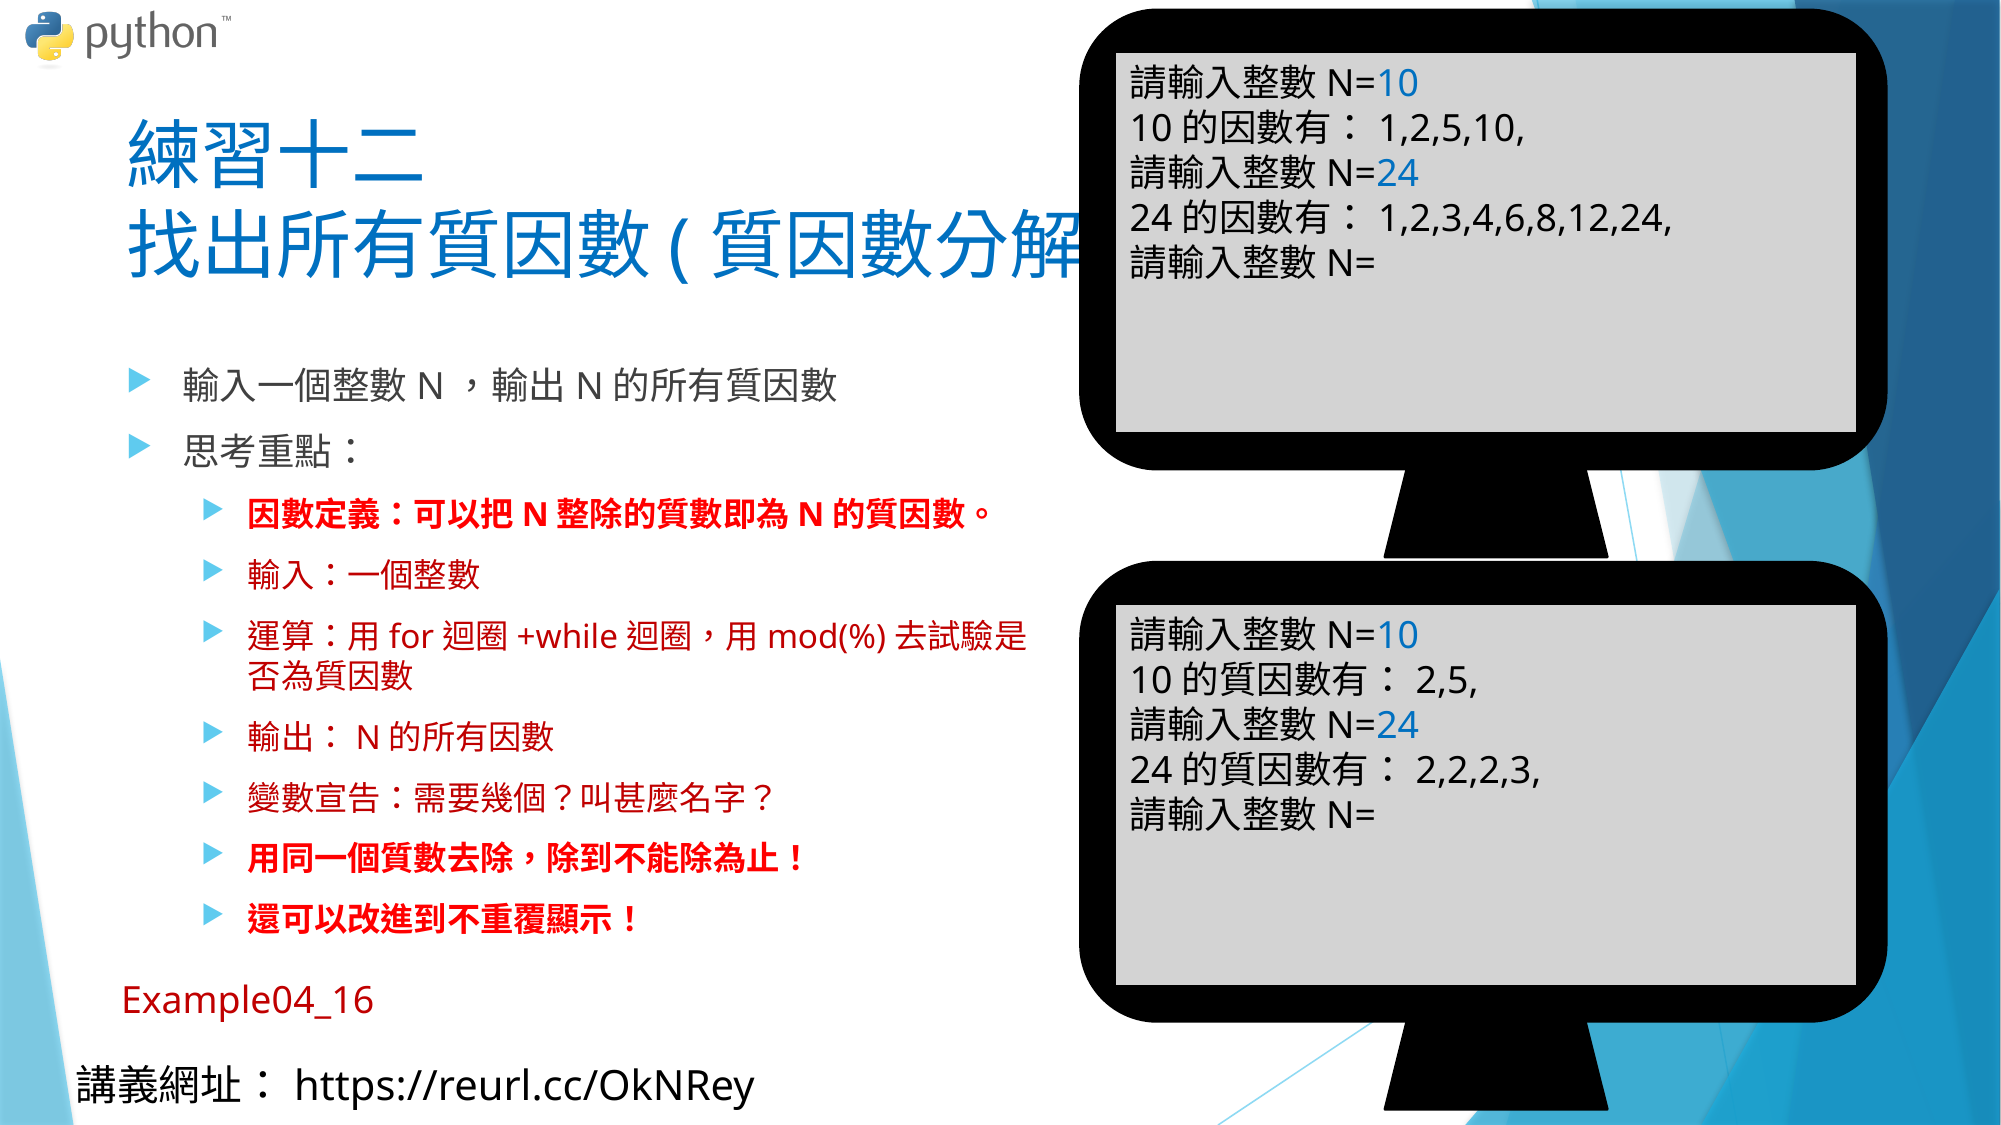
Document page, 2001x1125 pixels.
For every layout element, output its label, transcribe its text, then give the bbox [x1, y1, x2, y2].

text_box Example04_16 [106, 968, 390, 1028]
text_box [1080, 9, 1887, 558]
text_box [1080, 565, 1887, 1110]
title 練習十二 找出所有質因數(質因數分解) [111, 99, 1075, 317]
list 輸入一個整數N，輸出N的所有質因數 思考重點： 因數定義：可以把N整除的質數即為N的質因數。 輸入：一個整數 運算：用for迴圈+while迴圈，用mod(%)去試驗是否為質因數 輸出：N的所有因數 變數宣告：需要幾個？叫甚麼名字？ 用同一個質數去除，除到不能除為止！ 還可以改進到不重覆顯示！ [111, 354, 1053, 992]
picture [23, 9, 233, 71]
